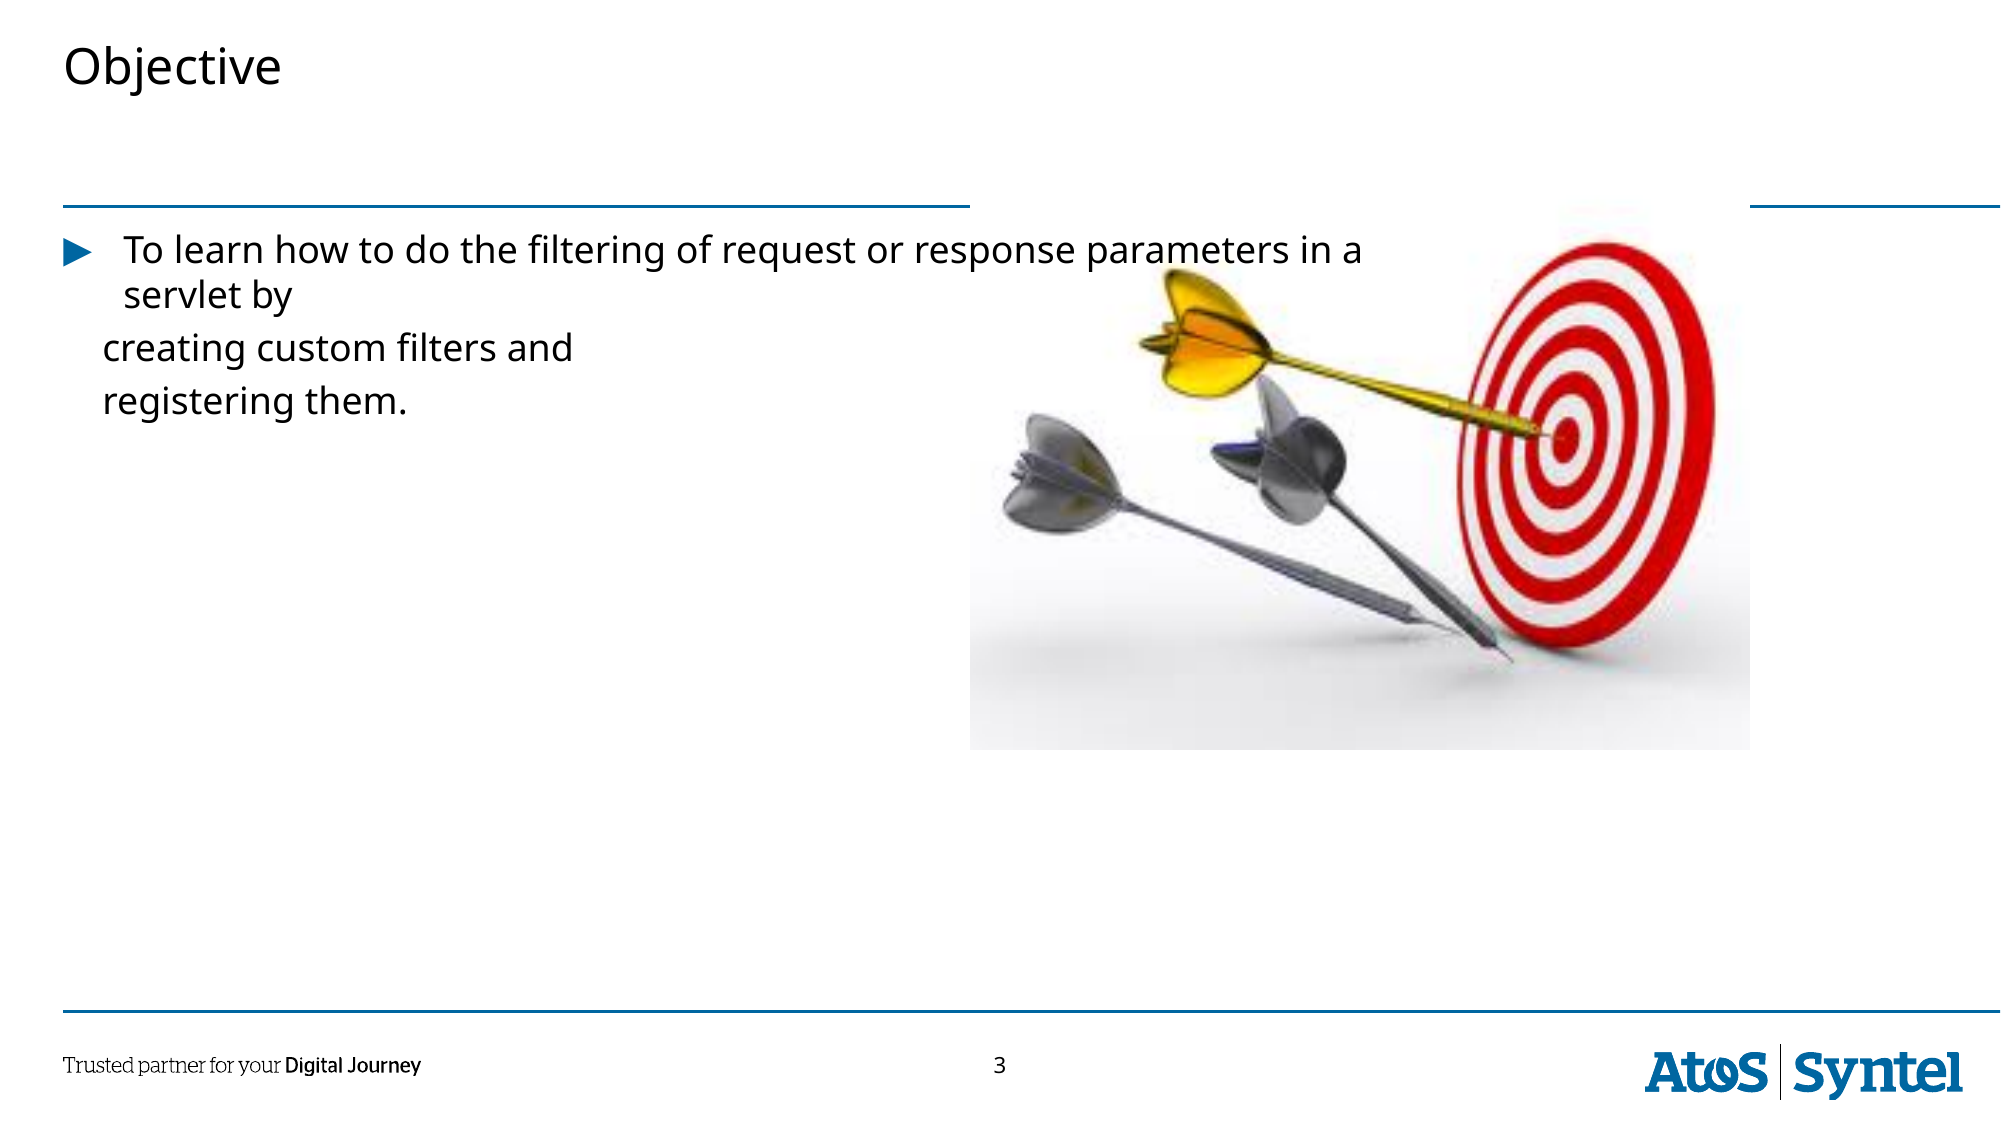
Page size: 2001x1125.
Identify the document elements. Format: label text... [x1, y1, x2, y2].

title Objective [63, 26, 1961, 185]
list To learn how to do the filtering of request or response parameters in a servlet by creating custom filters and registering them. [63, 225, 1475, 1040]
picture [970, 149, 1750, 750]
